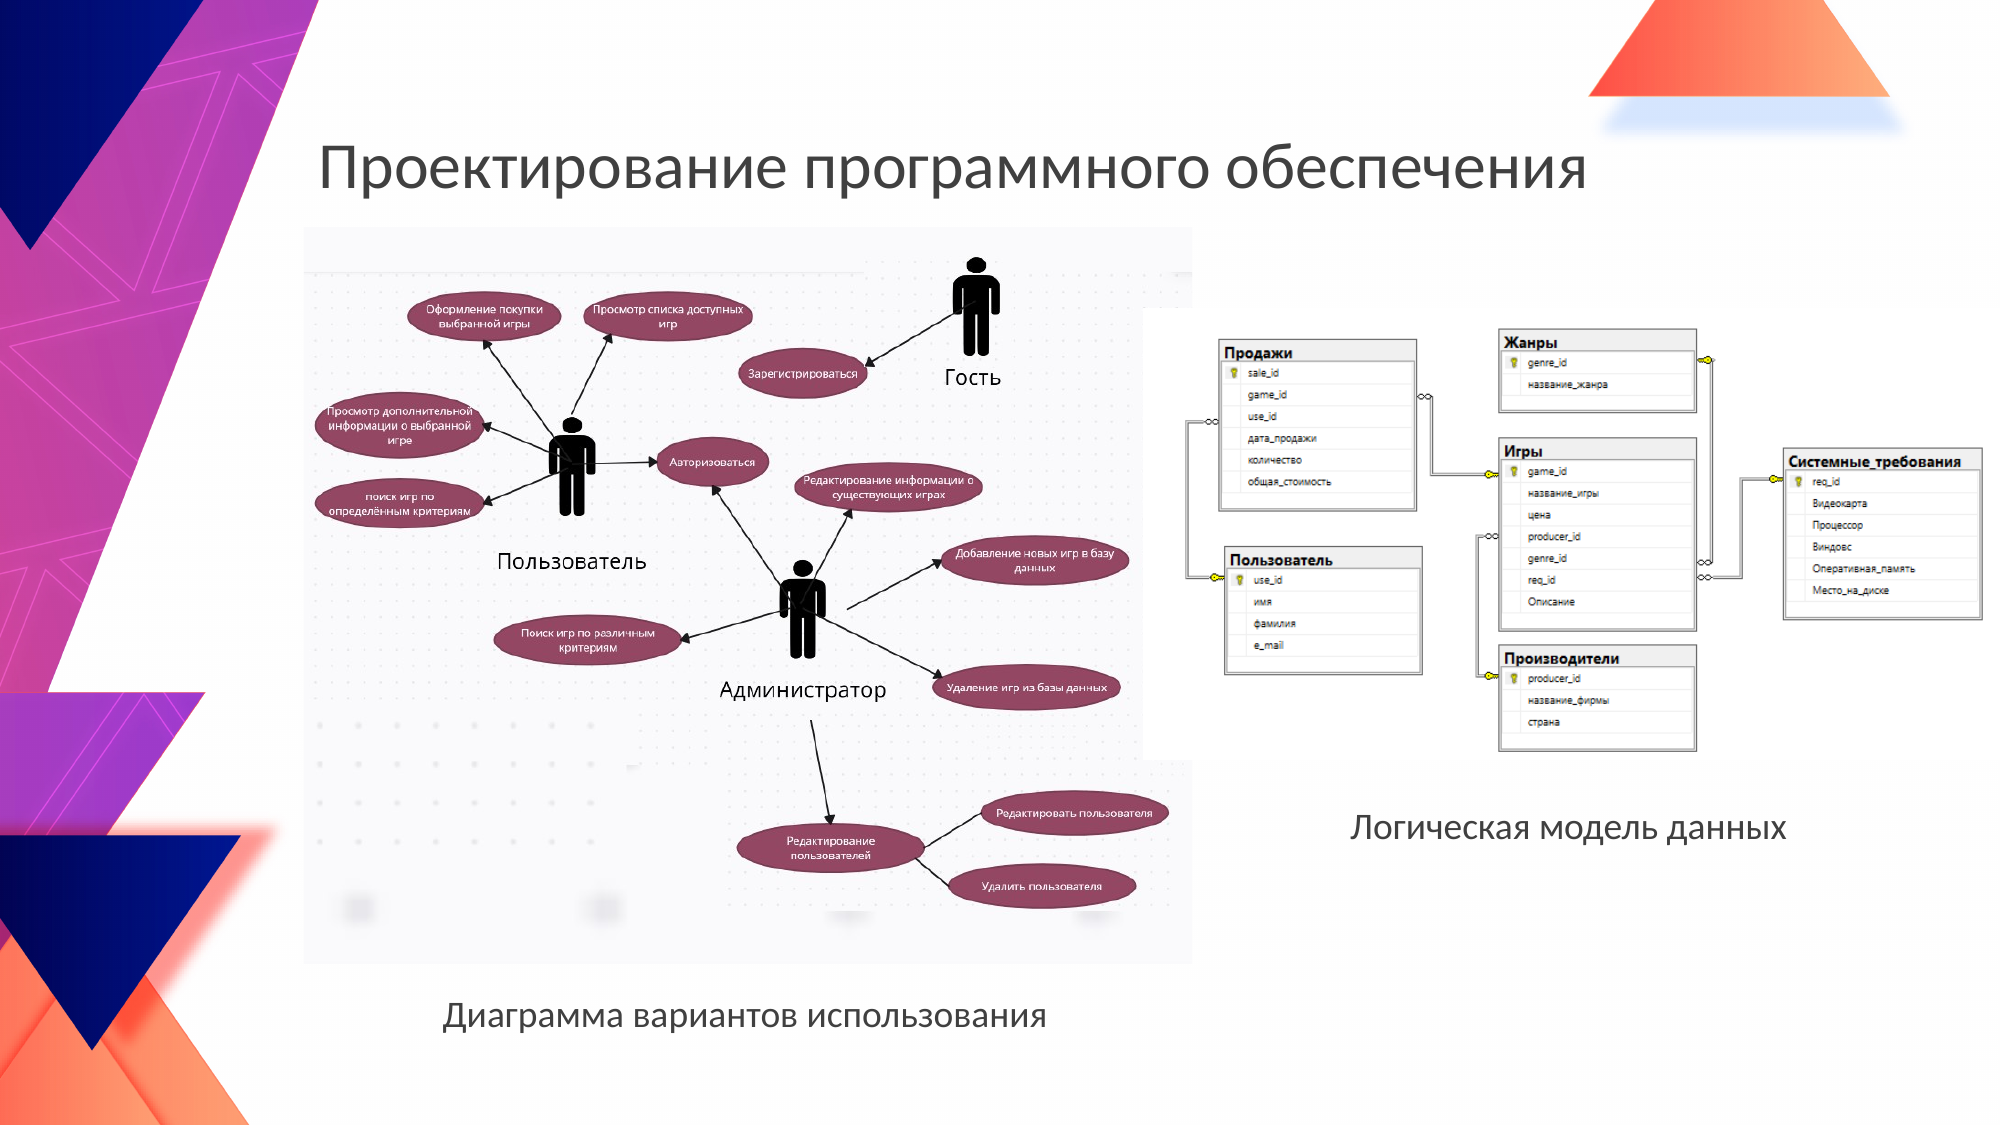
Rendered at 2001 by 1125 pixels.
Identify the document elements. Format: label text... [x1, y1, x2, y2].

picture [0, 0, 2000, 1125]
title Проектирование программного обеспечения [303, 103, 1863, 232]
text_box Логическая модель данных [1335, 794, 1808, 855]
text_box Диаграмма вариантов использования [427, 982, 1069, 1043]
